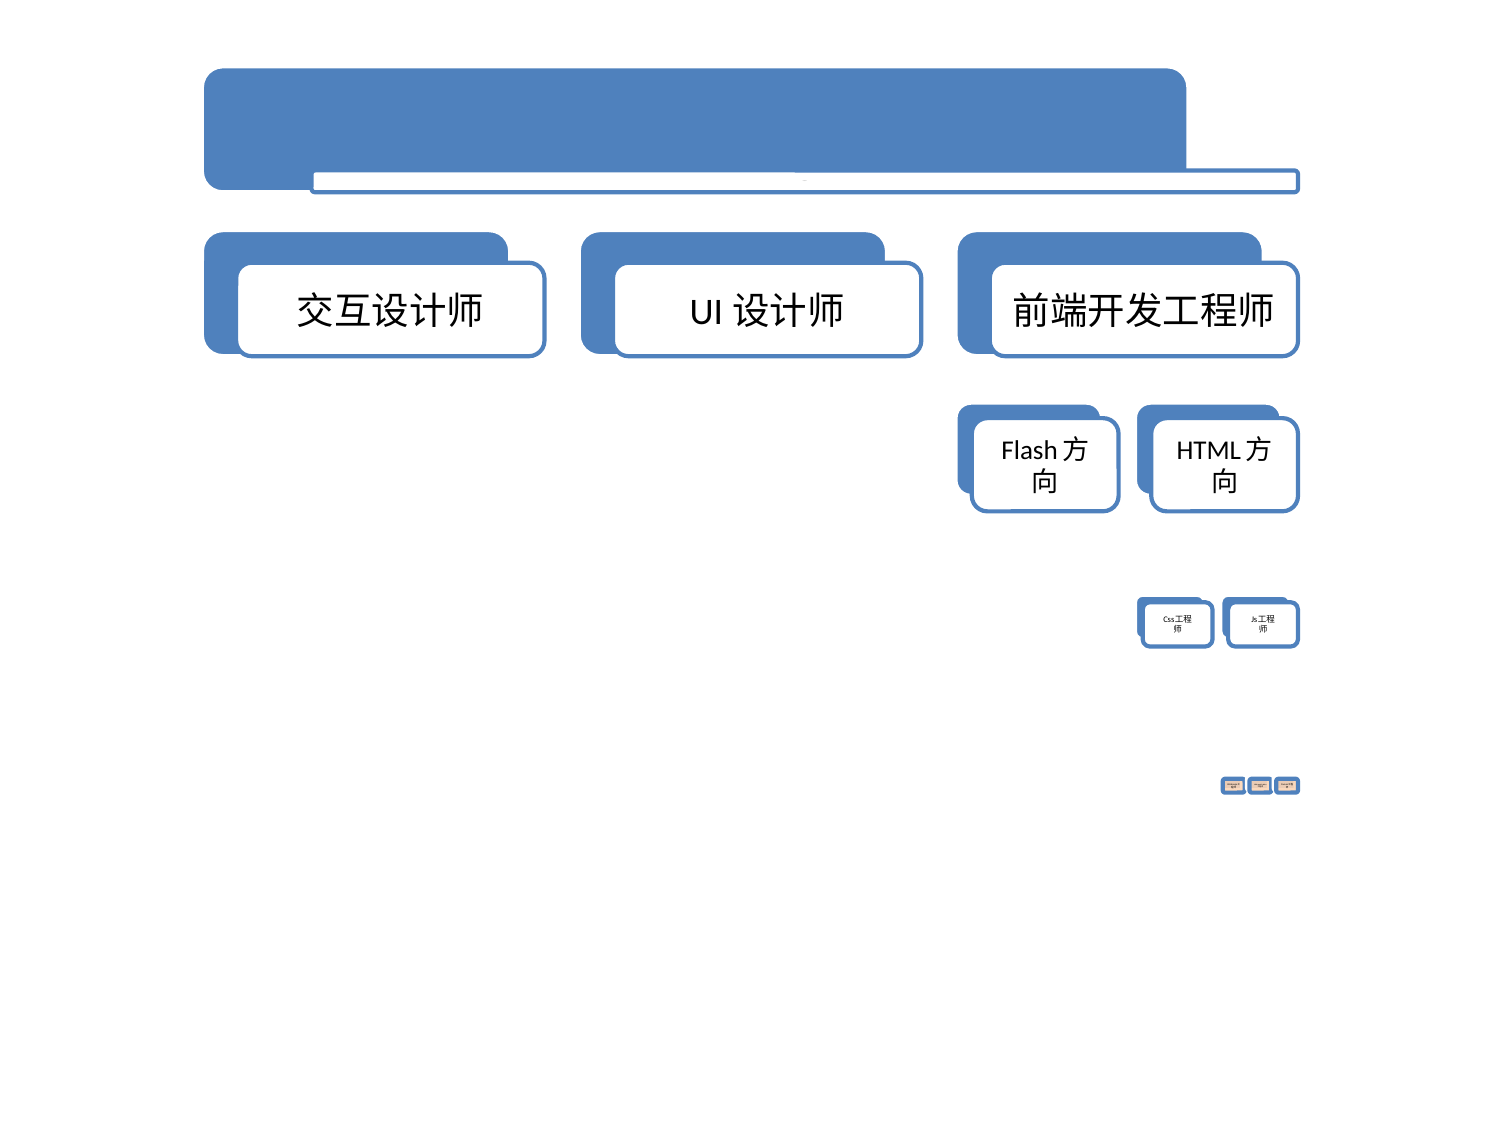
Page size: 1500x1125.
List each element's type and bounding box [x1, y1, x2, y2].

text_box [64, 66, 1436, 1012]
